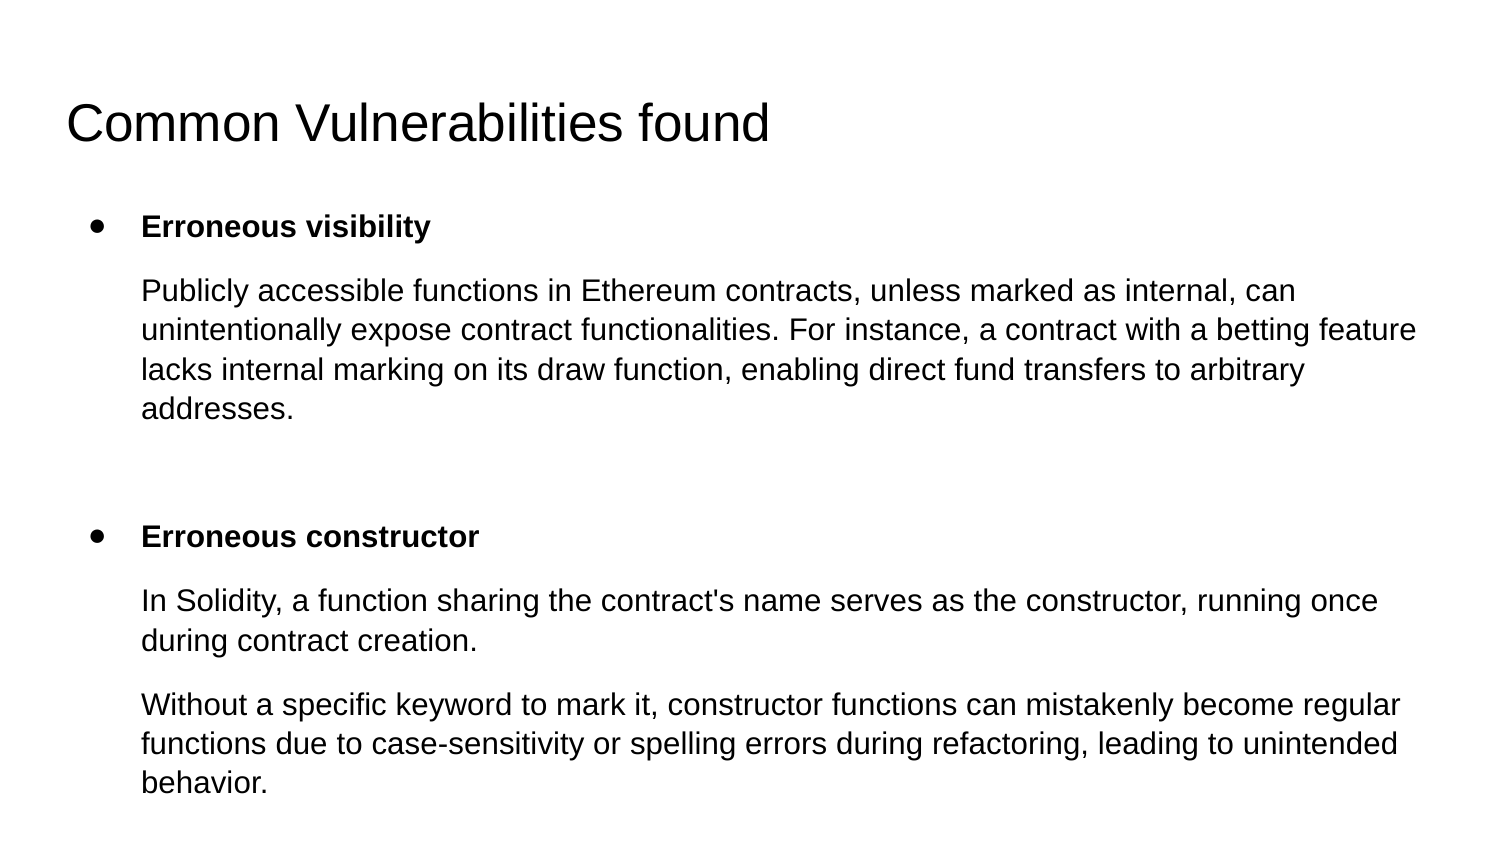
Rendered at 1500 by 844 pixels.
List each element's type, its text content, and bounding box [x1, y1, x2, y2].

title Common Vulnerabilities found [51, 72, 1449, 167]
list Erroneous visibility Publicly accessible functions in Ethereum contracts, unless marked as internal, can unintentionally expose contract functionalities. For instance, a contract with a betting feature lacks internal marking on its draw function, enabling direct fund transfers to arbitrary addresses. Erroneous constructor In Solidity, a function sharing the contract's name serves as the constructor, running once during contract creation. Without a specific keyword to mark it, constructor functions can mistakenly become regular functions due to case-sensitivity or spelling errors during refactoring, leading to unintended behavior. [51, 189, 1449, 819]
